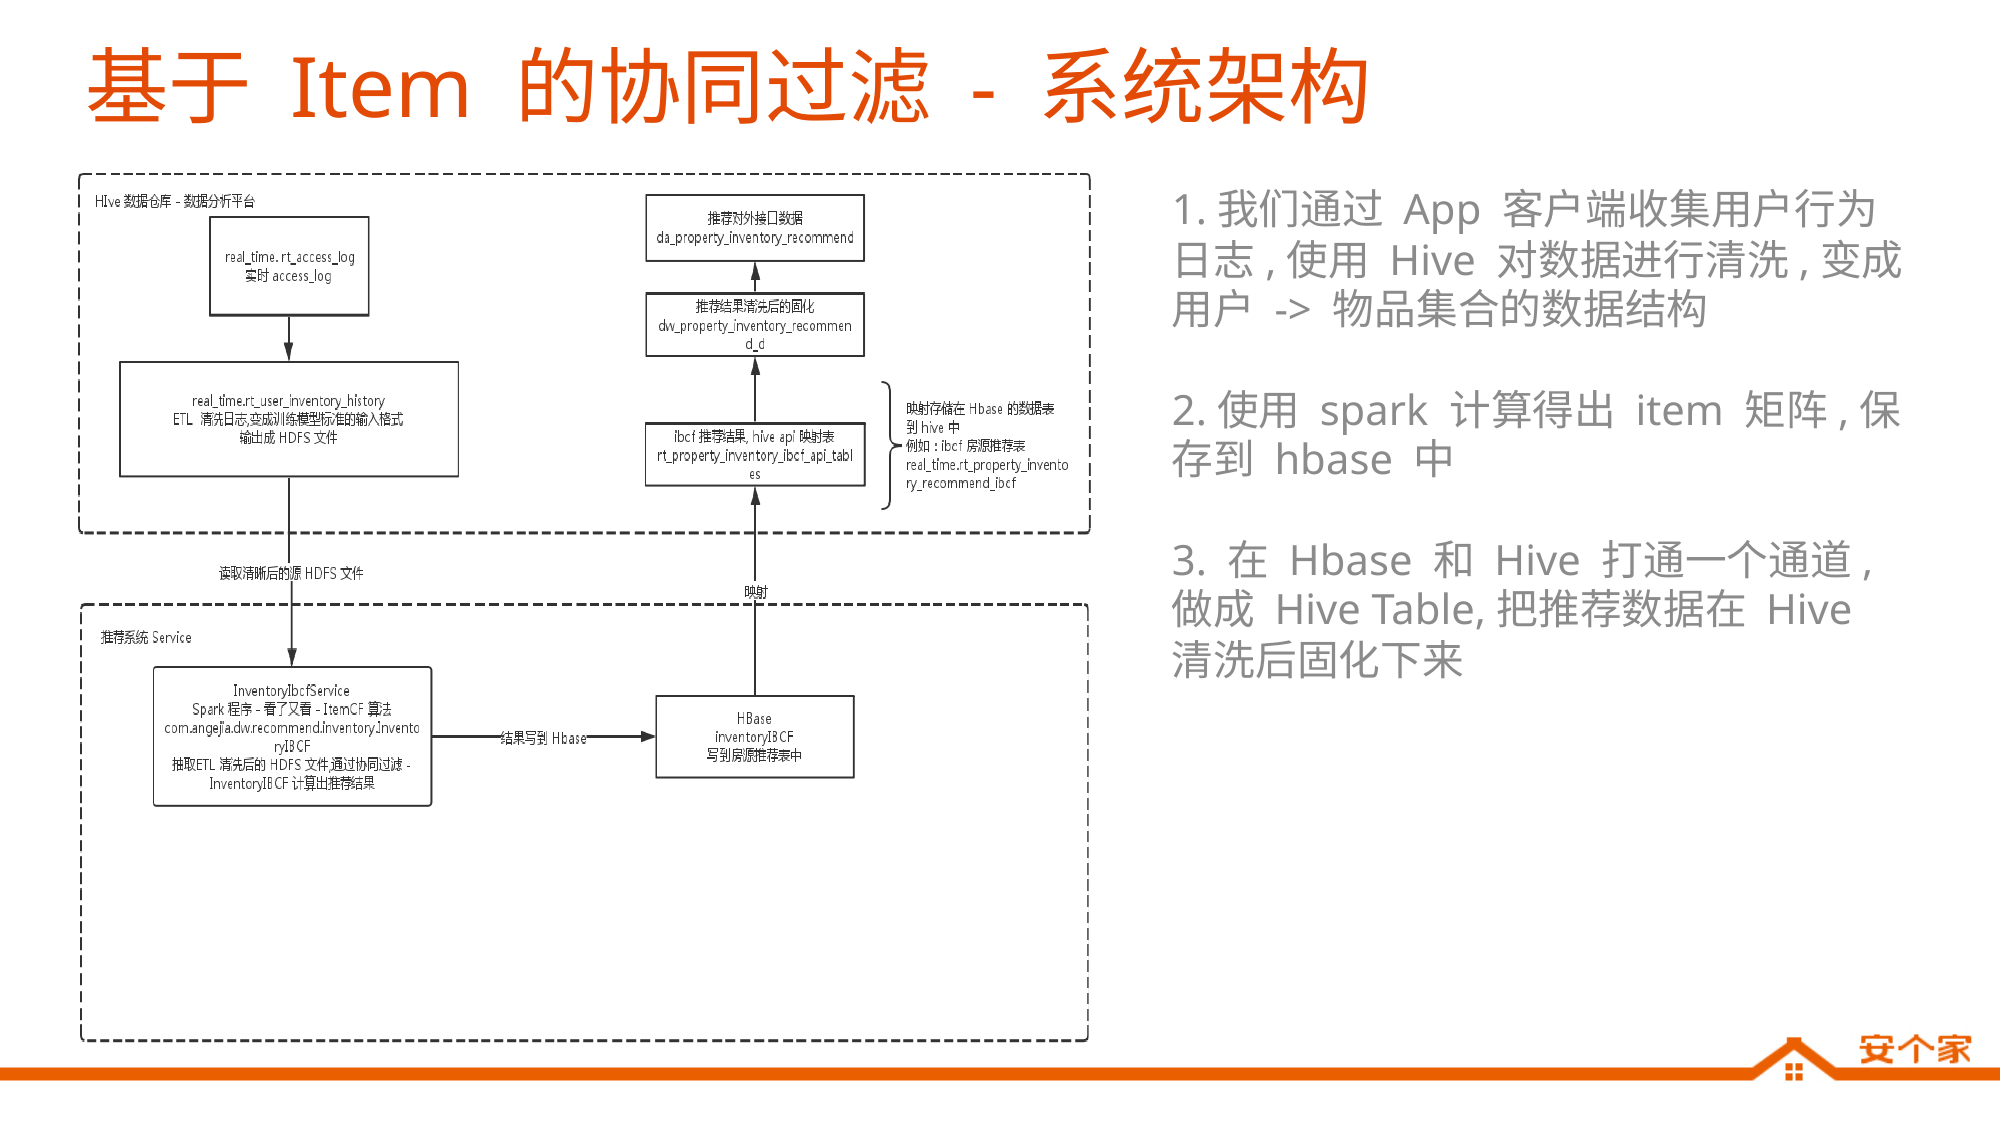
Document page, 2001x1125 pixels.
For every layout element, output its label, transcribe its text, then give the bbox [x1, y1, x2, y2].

picture [0, 119, 2000, 1098]
subtitle 1.我们通过 App 客户端收集用户行为日志,使用 Hive 对数据进行清洗,变成用户 -> 物品集合的数据结构 2.使用 spark 计算得出 item 矩阵,保存到 hbase 中 3. 在 Hbase 和 Hive 打通一个通道, 做成 Hive Table,把推荐数据在 Hive 清洗后固化下来 [1157, 175, 1927, 999]
title 基于 Item 的协同过滤 - 系统架构 [70, 26, 1771, 169]
